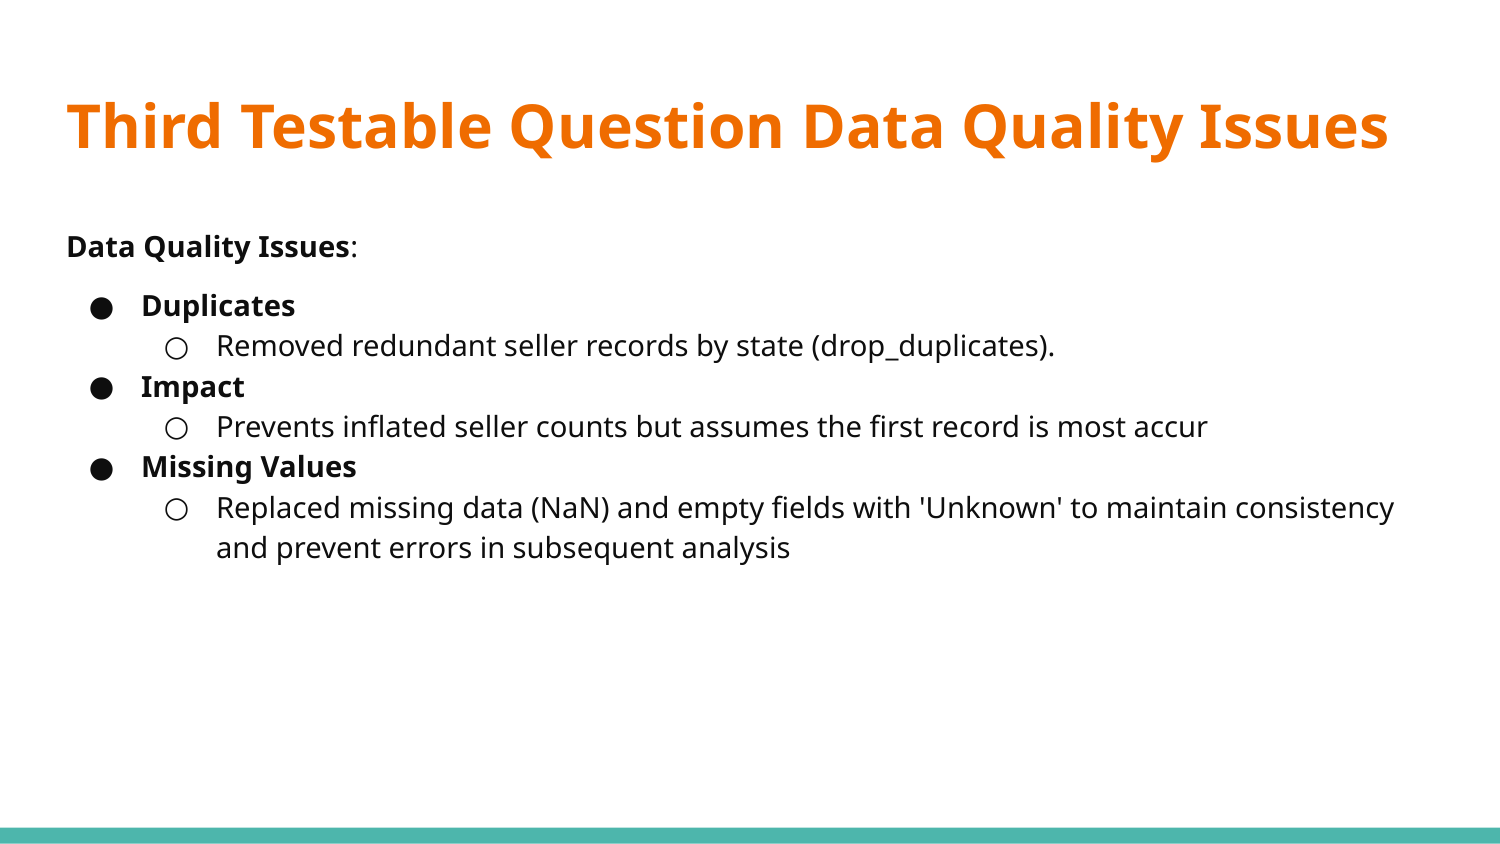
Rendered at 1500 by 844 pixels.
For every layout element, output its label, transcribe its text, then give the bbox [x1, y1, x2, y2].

list Data Quality Issues: Duplicates Removed redundant seller records by state (drop_duplicates). Impact Prevents inflated seller counts but assumes the first record is most accur Missing Values Replaced missing data (NaN) and empty fields with 'Unknown' to maintain consistency and prevent errors in subsequent analysis [51, 207, 1449, 750]
title Third Testable Question Data Quality Issues [51, 72, 1449, 189]
